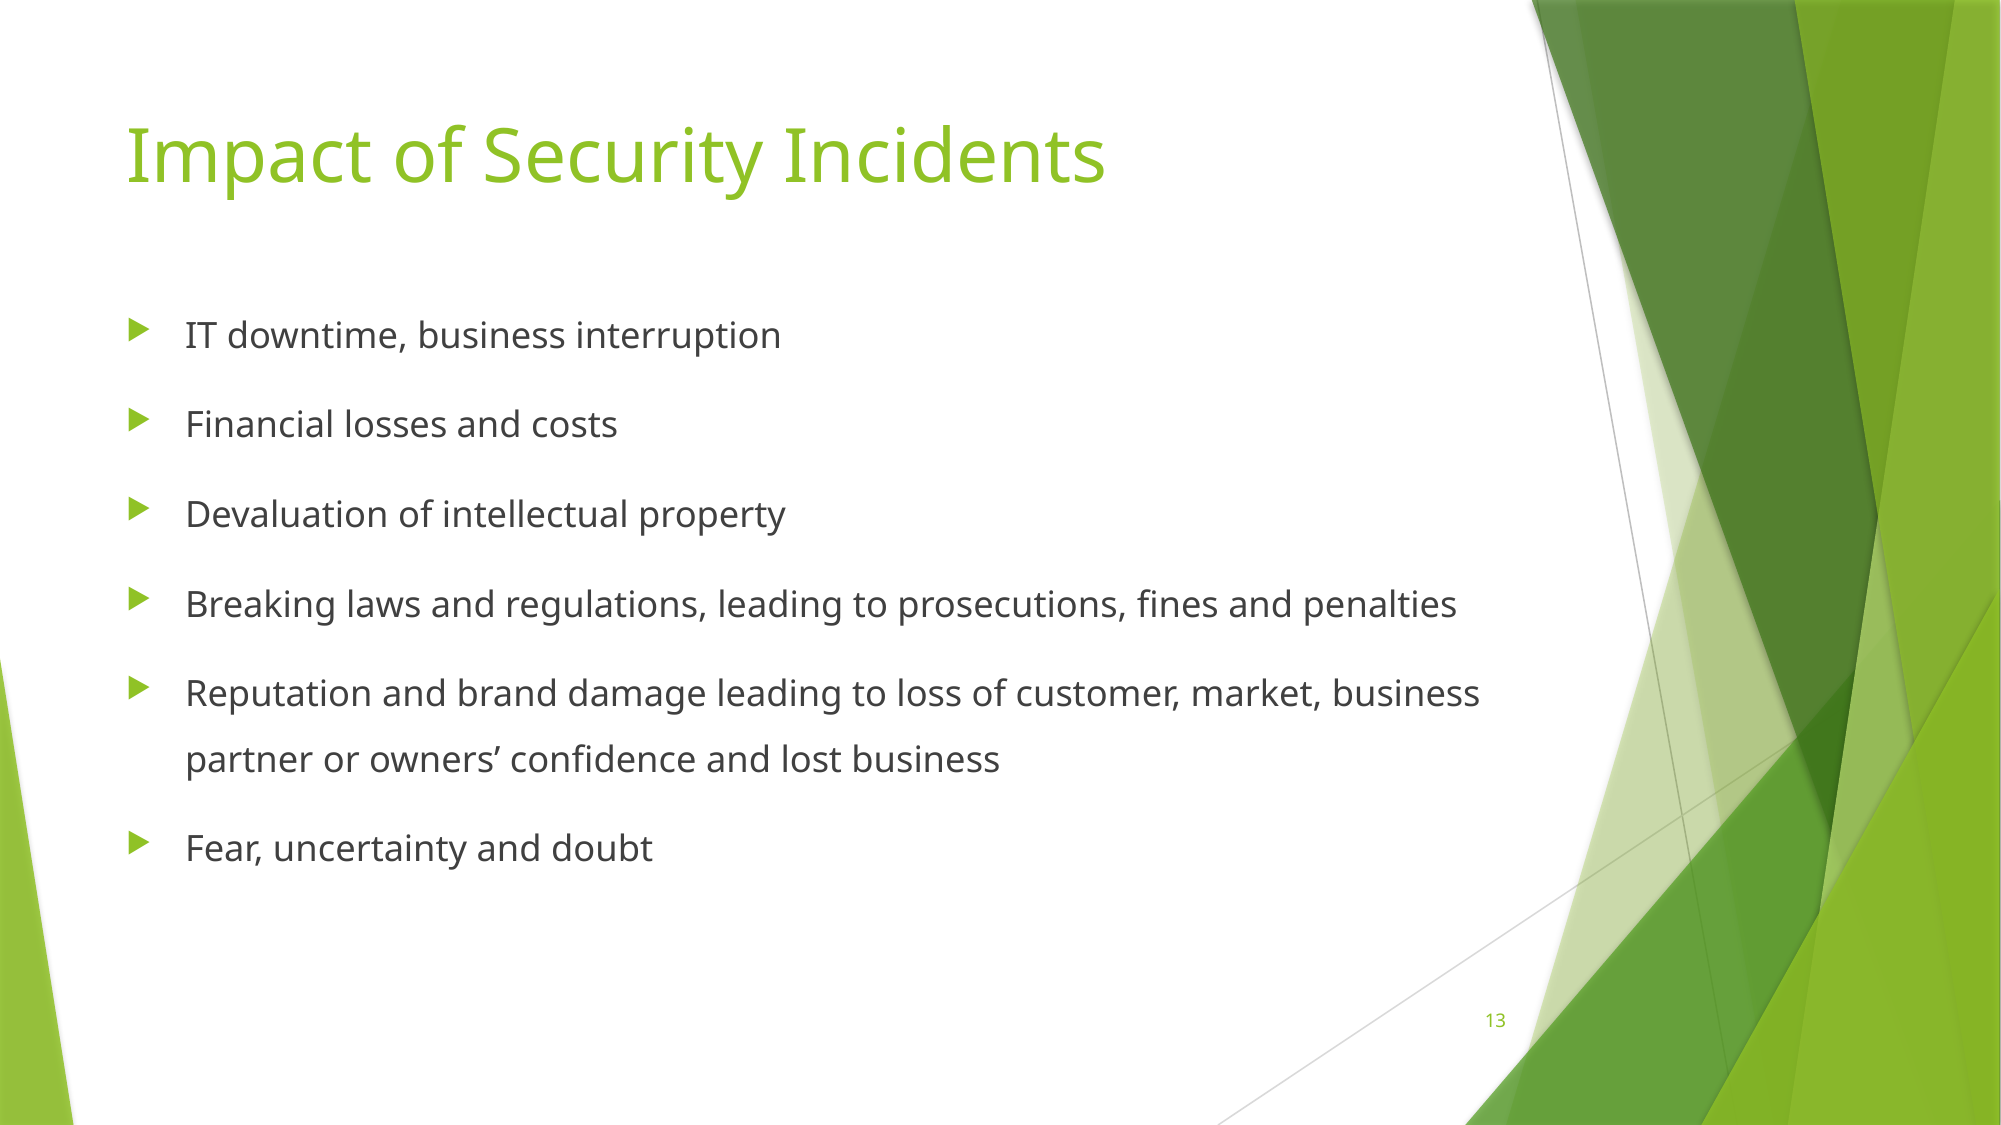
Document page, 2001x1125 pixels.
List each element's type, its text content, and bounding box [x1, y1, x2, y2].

slide_number 13 [1409, 991, 1522, 1051]
list IT downtime, business interruption Financial losses and costs Devaluation of intellectual property Breaking laws and regulations, leading to prosecutions, fines and penalties Reputation and brand damage leading to loss of customer, market, business partner or owners’ confidence and lost business Fear, uncertainty and doubt [111, 282, 1522, 931]
title Impact of Security Incidents [111, 99, 1522, 282]
